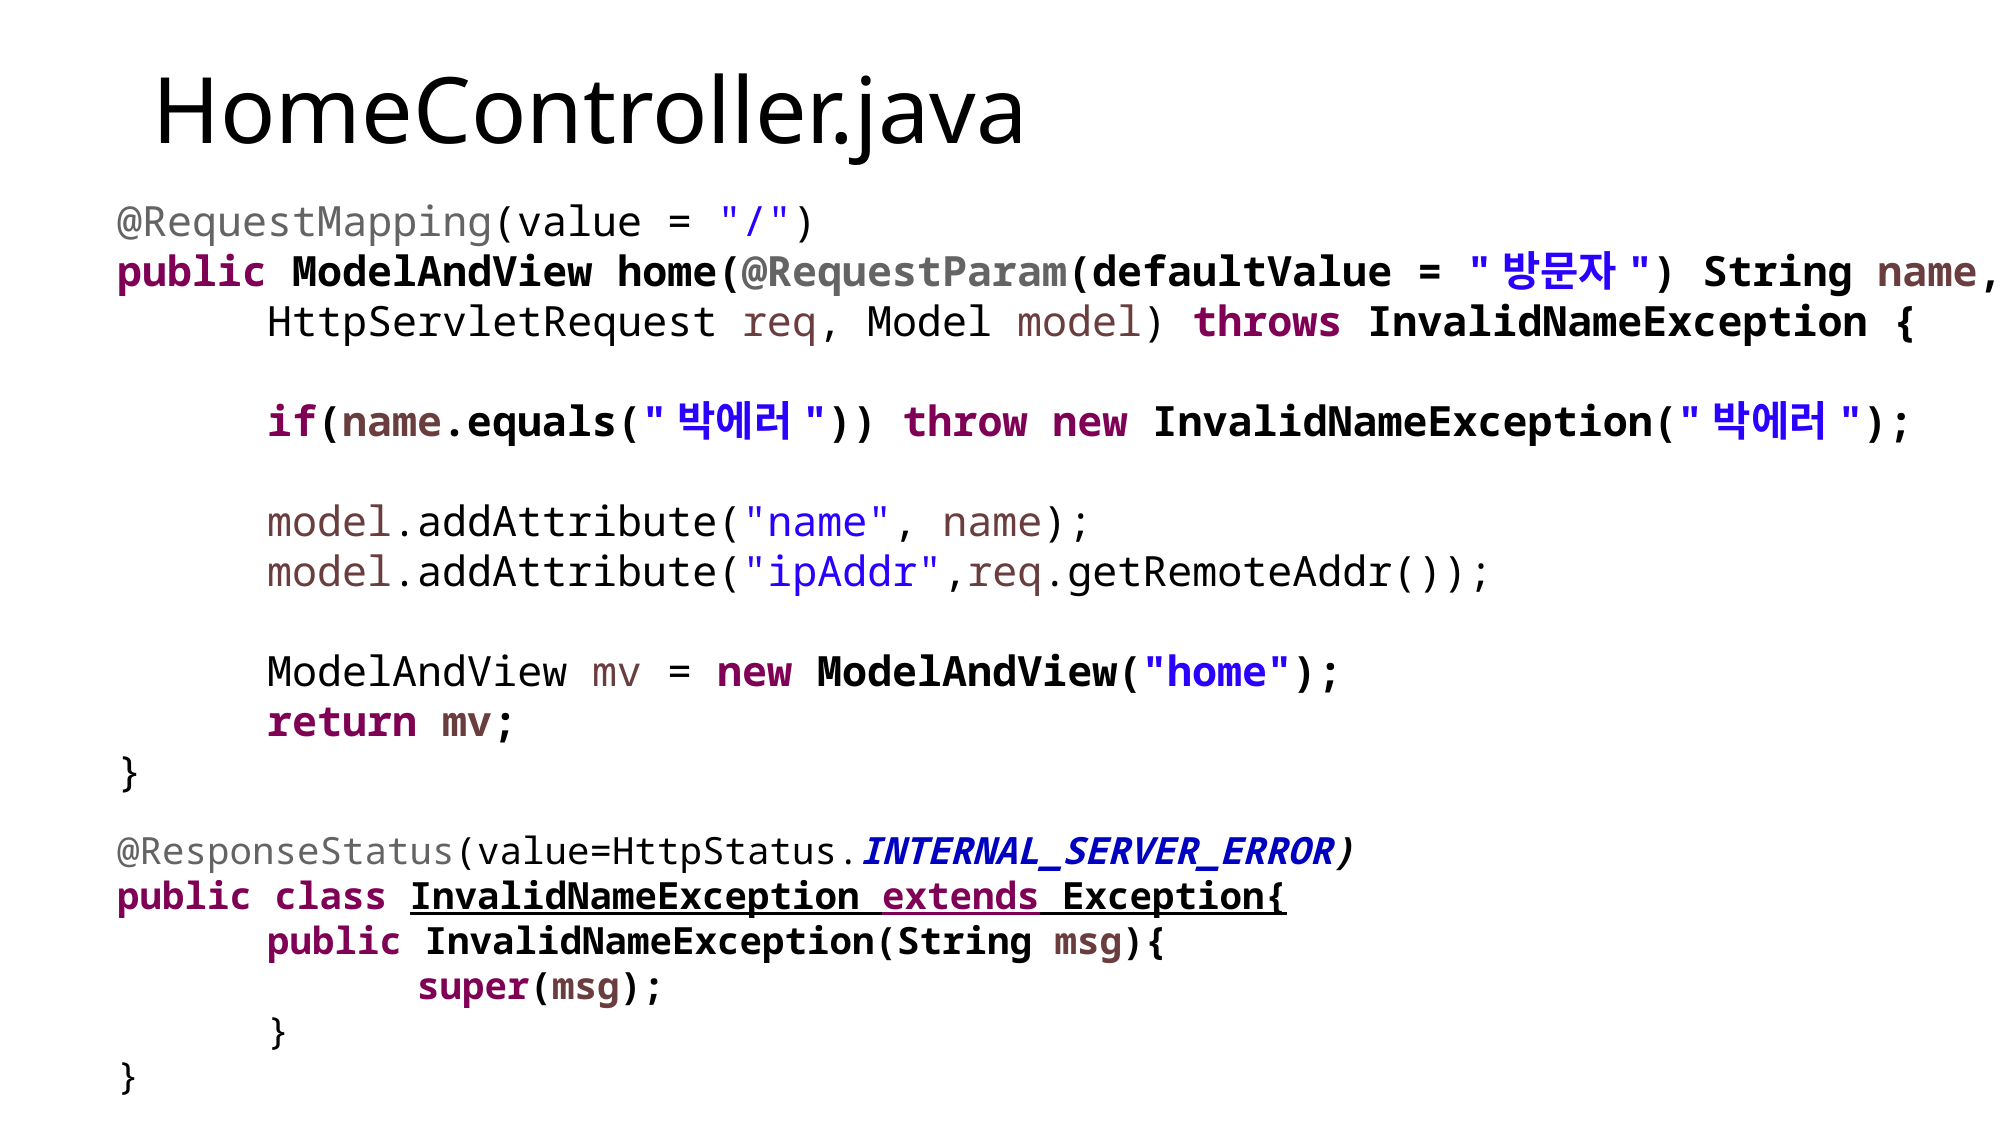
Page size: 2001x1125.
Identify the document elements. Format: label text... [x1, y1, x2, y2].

title HomeController.java [137, 5, 1863, 223]
text_box @RequestMapping(value = "/") public ModelAndView home(@RequestParam(defaultValue = "방문자") String name, HttpServletRequest req, Model model) throws InvalidNameException { if(name.equals("박에러")) throw new InvalidNameException("박에러"); model.addAttribute("name", name); model.addAttribute("ipAddr",req.getRemoteAddr()); ModelAndView mv = new ModelAndView("home"); return mv; } [102, 187, 2000, 803]
text_box @ResponseStatus(value=HttpStatus.INTERNAL_SERVER_ERROR) public class InvalidNameException extends Exception{ public InvalidNameException(String msg){ super(msg); } } [102, 819, 1912, 1104]
